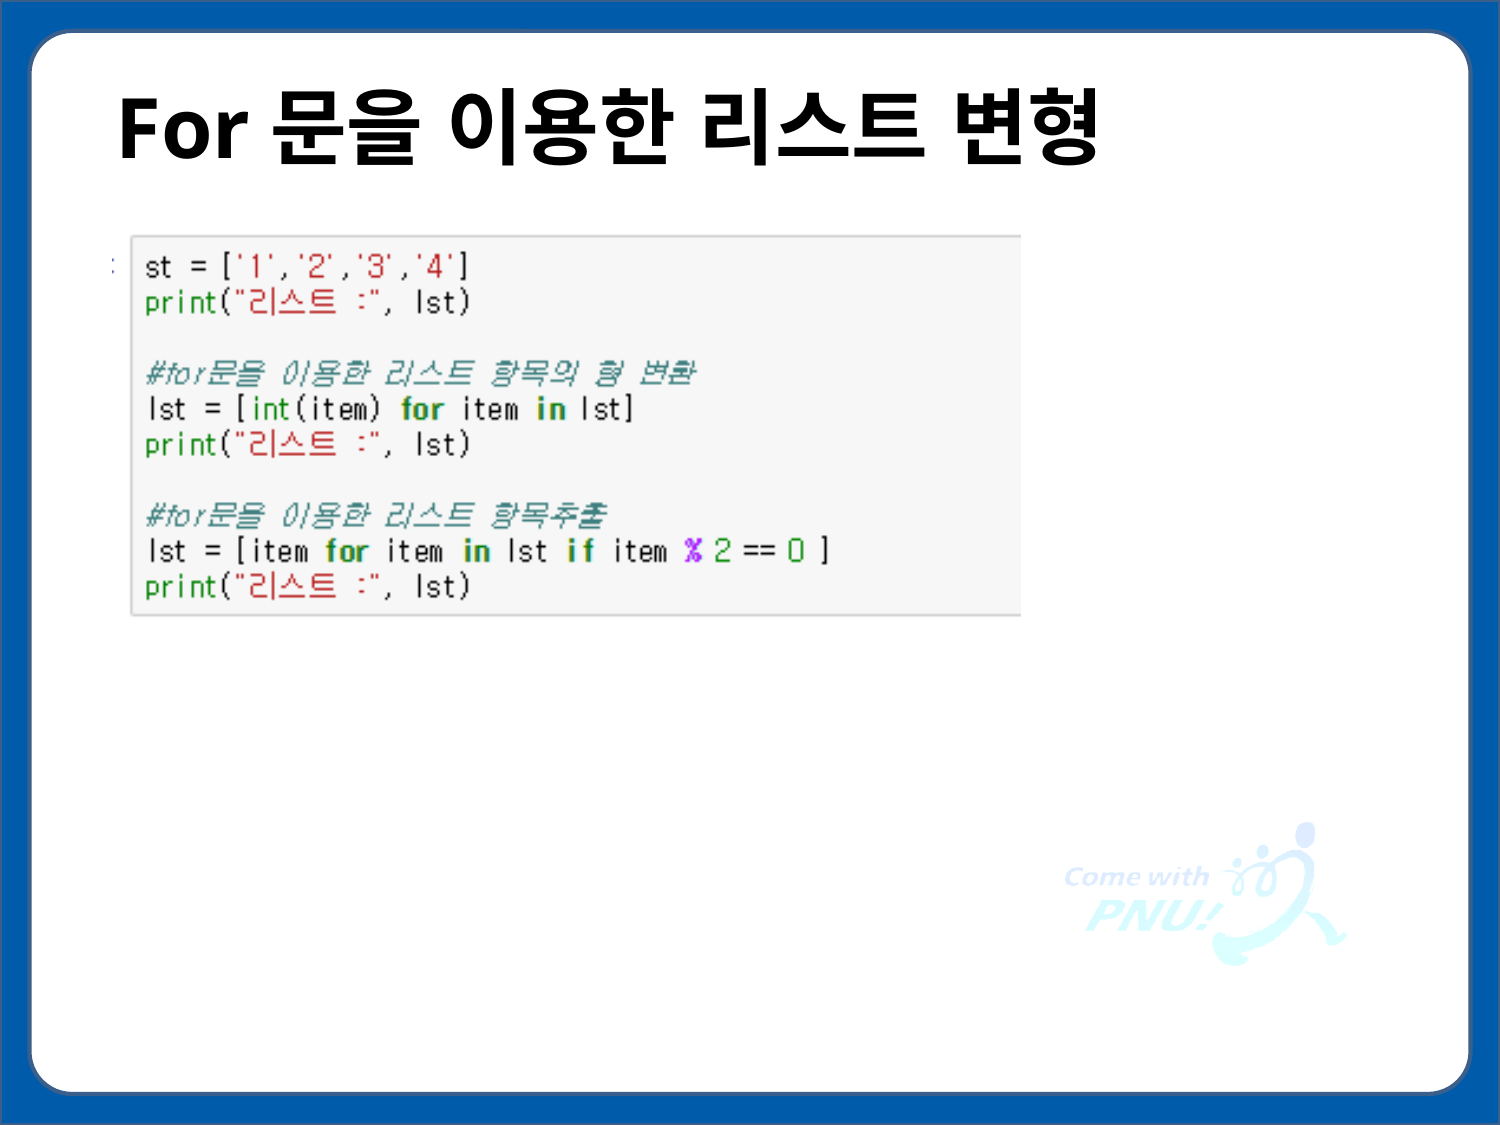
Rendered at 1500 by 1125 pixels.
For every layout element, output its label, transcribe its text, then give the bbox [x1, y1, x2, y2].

picture [111, 231, 1021, 636]
title For문을 이용한 리스트 변형 [100, 66, 1425, 185]
